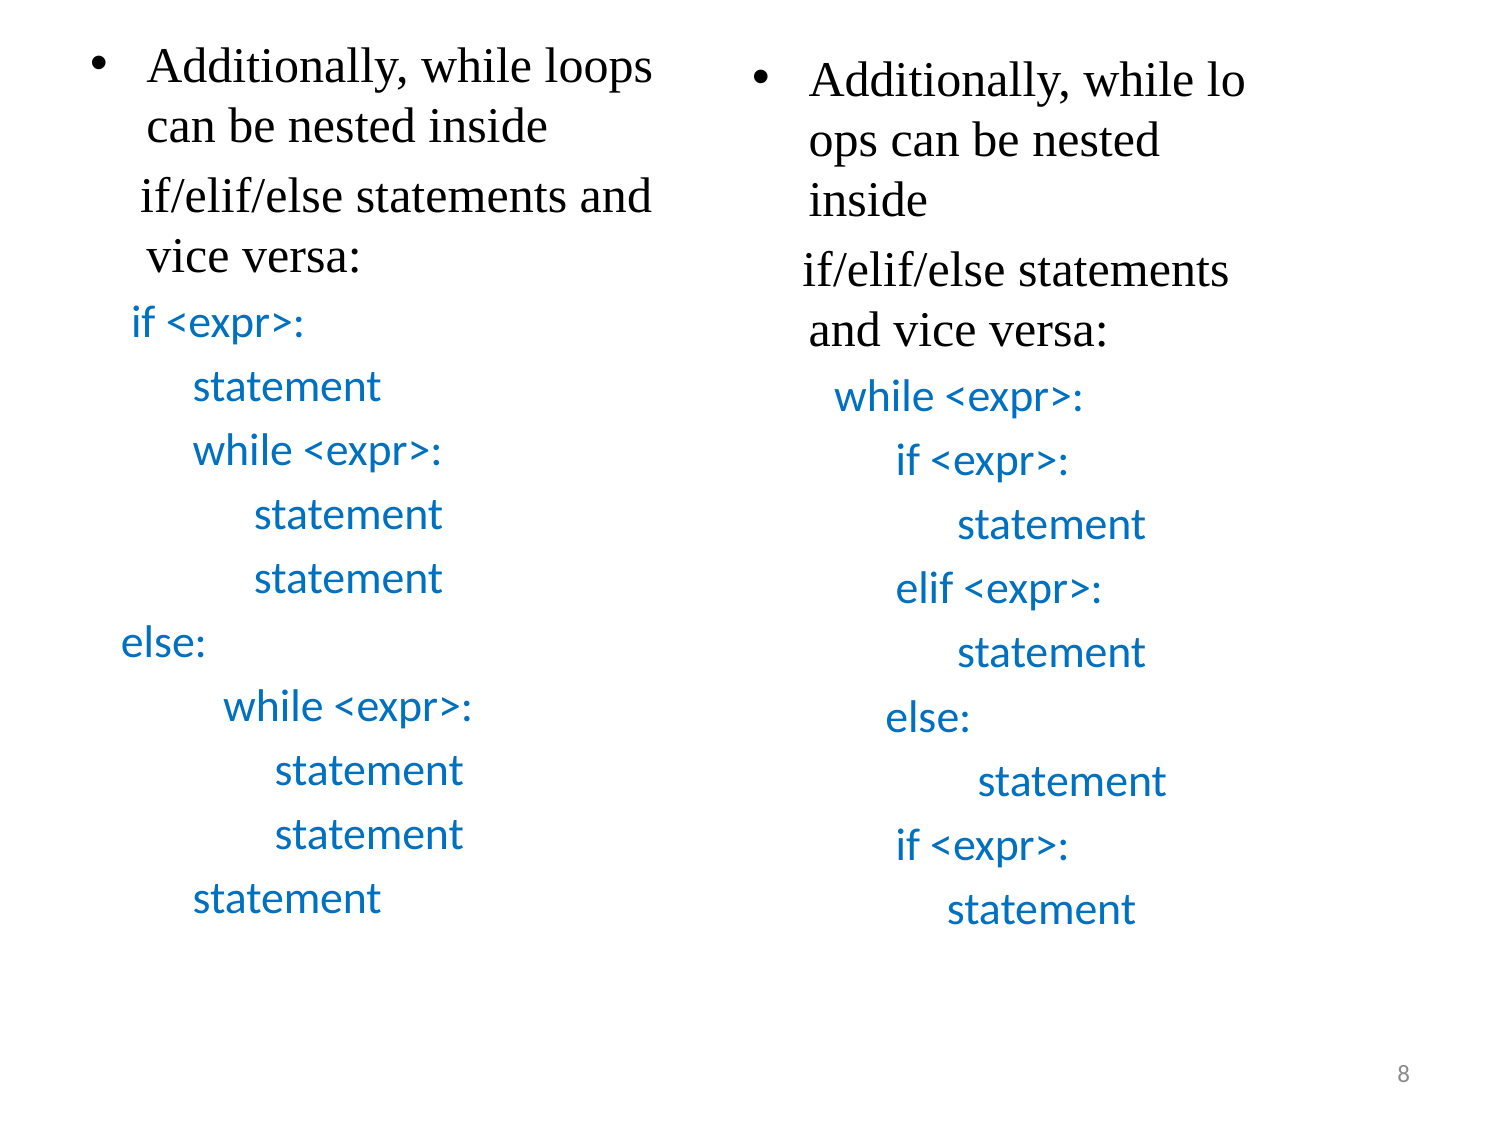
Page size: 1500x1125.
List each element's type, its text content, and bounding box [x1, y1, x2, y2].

text_box Additionally, while loops can be nested inside if/elif/else statements and vice versa: while <expr>: if <expr>: statement elif <expr>: statement else: statement if <expr>: statement [735, 98, 1277, 927]
title [725, 45, 1425, 233]
list Additionally, while loops can be nested inside if/elif/else statements and vice versa: if <expr>: statement while <expr>: statement statement else: while <expr>: statement statement statement [75, 24, 725, 1088]
slide_number 8 [1074, 1042, 1425, 1103]
